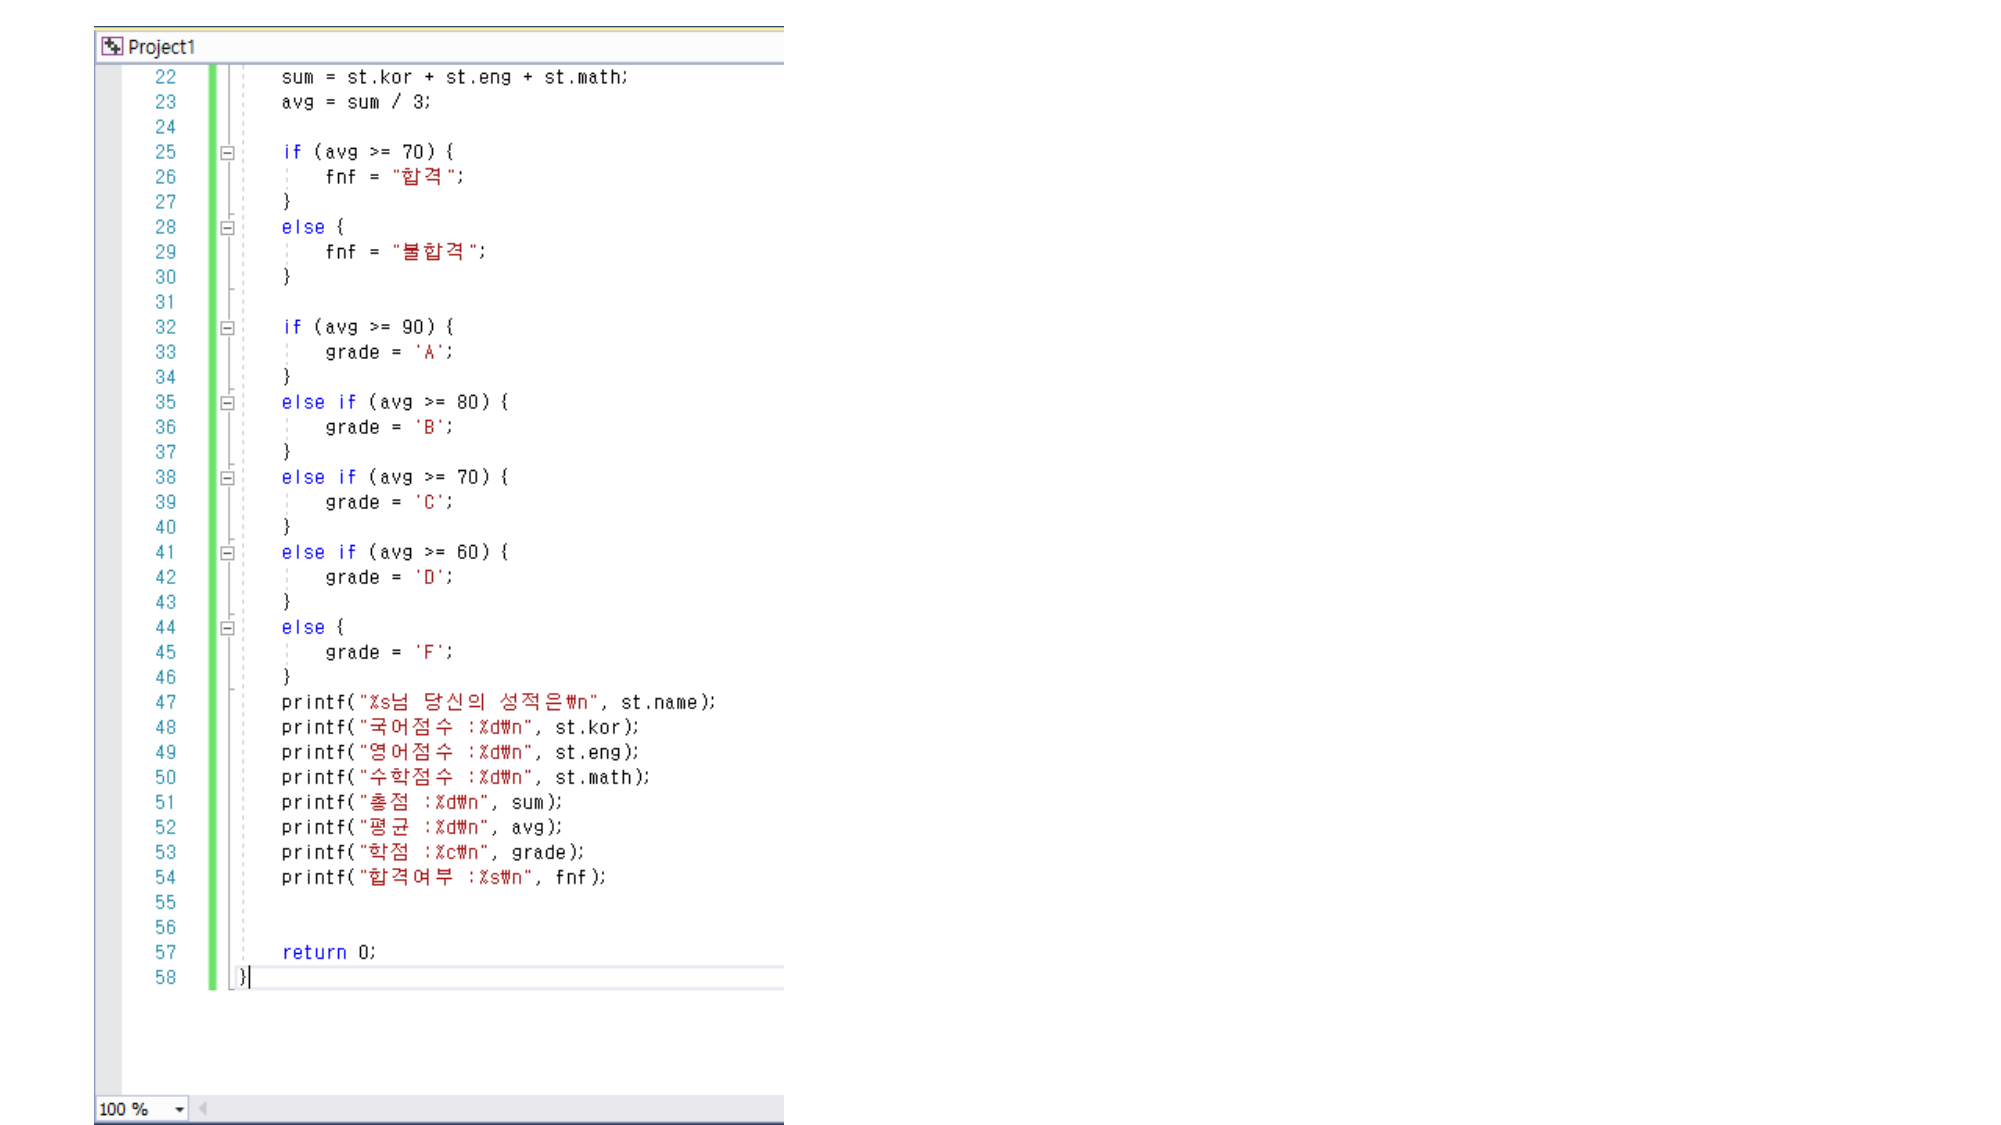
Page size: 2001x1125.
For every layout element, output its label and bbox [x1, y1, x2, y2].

picture [94, 26, 784, 1125]
